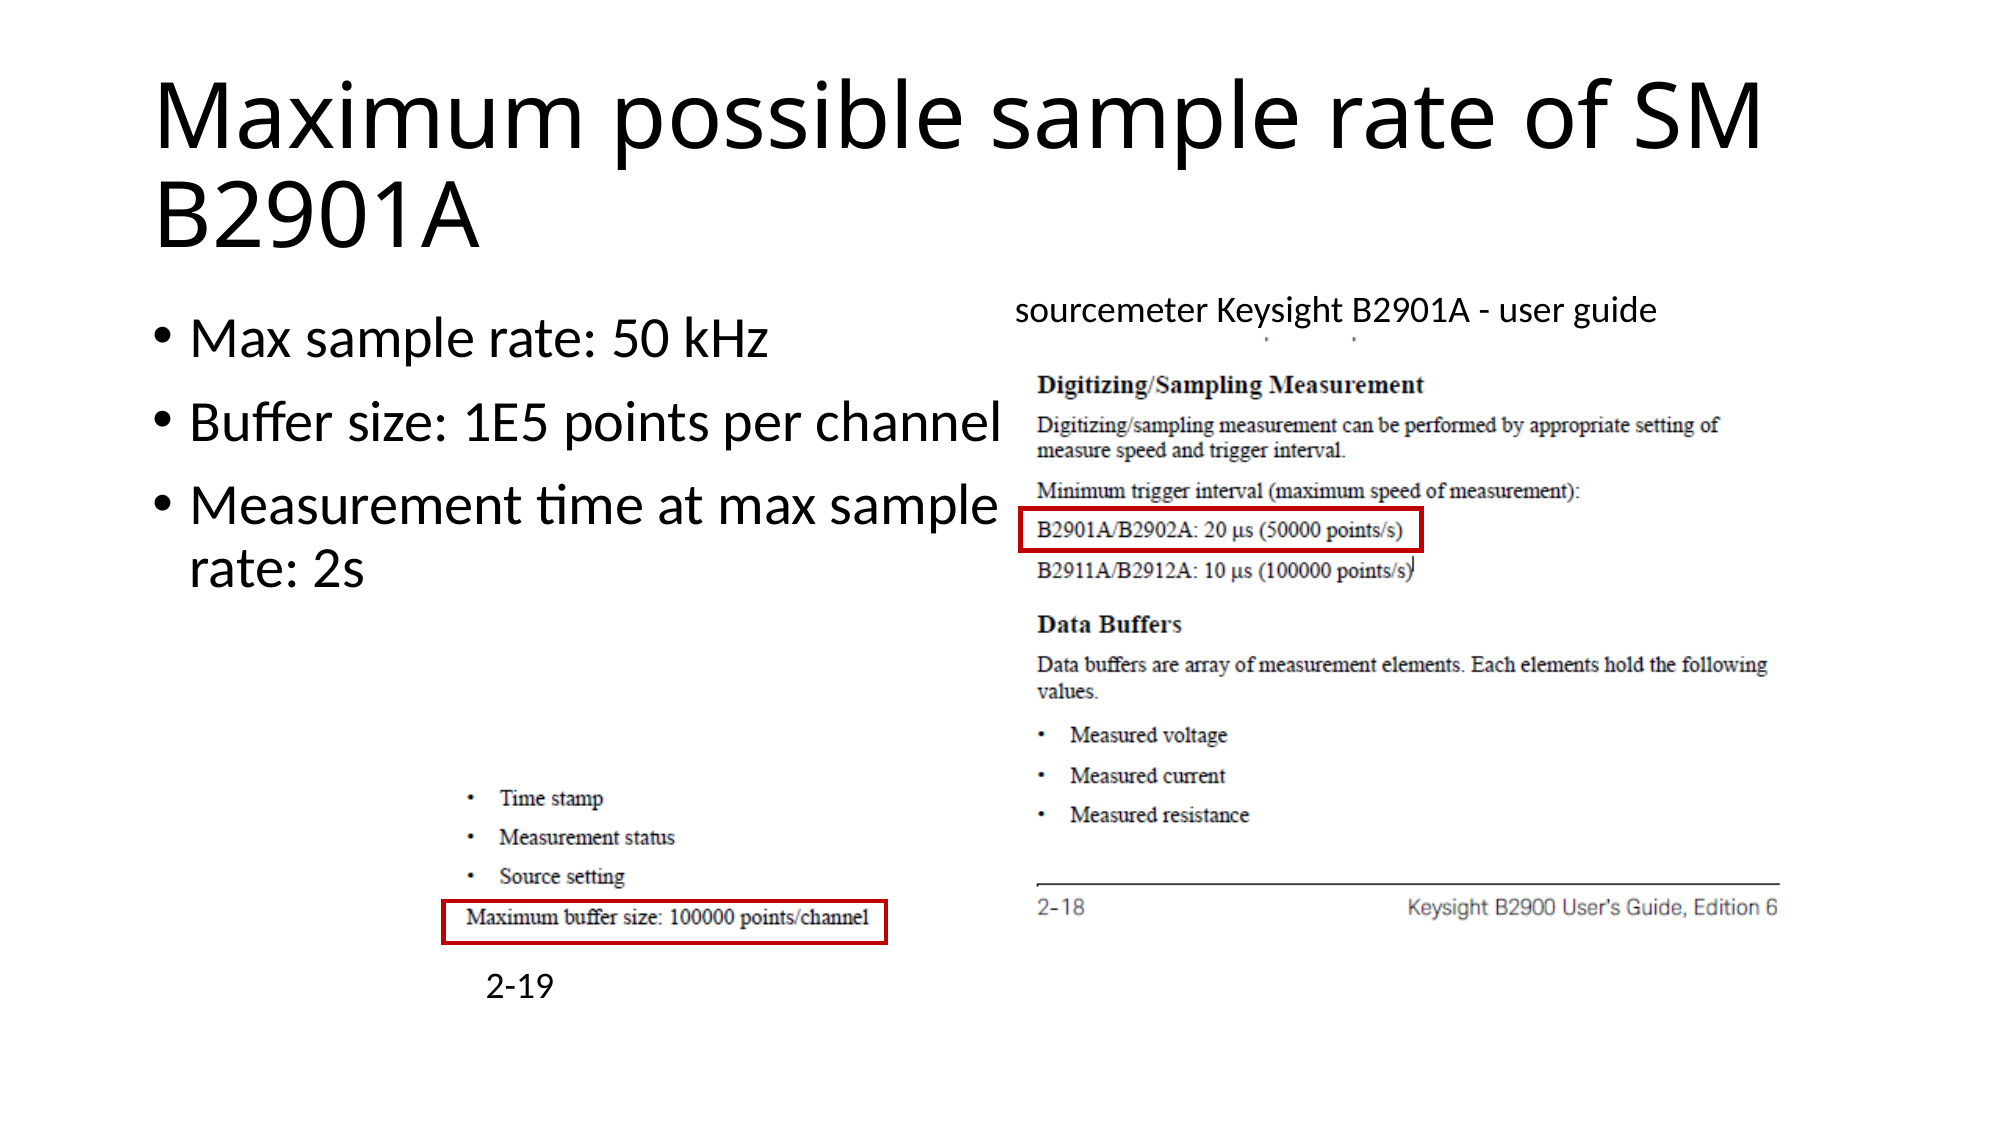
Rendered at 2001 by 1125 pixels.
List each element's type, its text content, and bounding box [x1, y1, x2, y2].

title Maximum possible sample rate of SM B2901A [137, 59, 1863, 278]
list Max sample rate: 50 kHz Buffer size: 1E5 points per channel Measurement time at max sample rate: 2s [137, 299, 1049, 1014]
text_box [999, 277, 1863, 976]
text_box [443, 759, 980, 1015]
